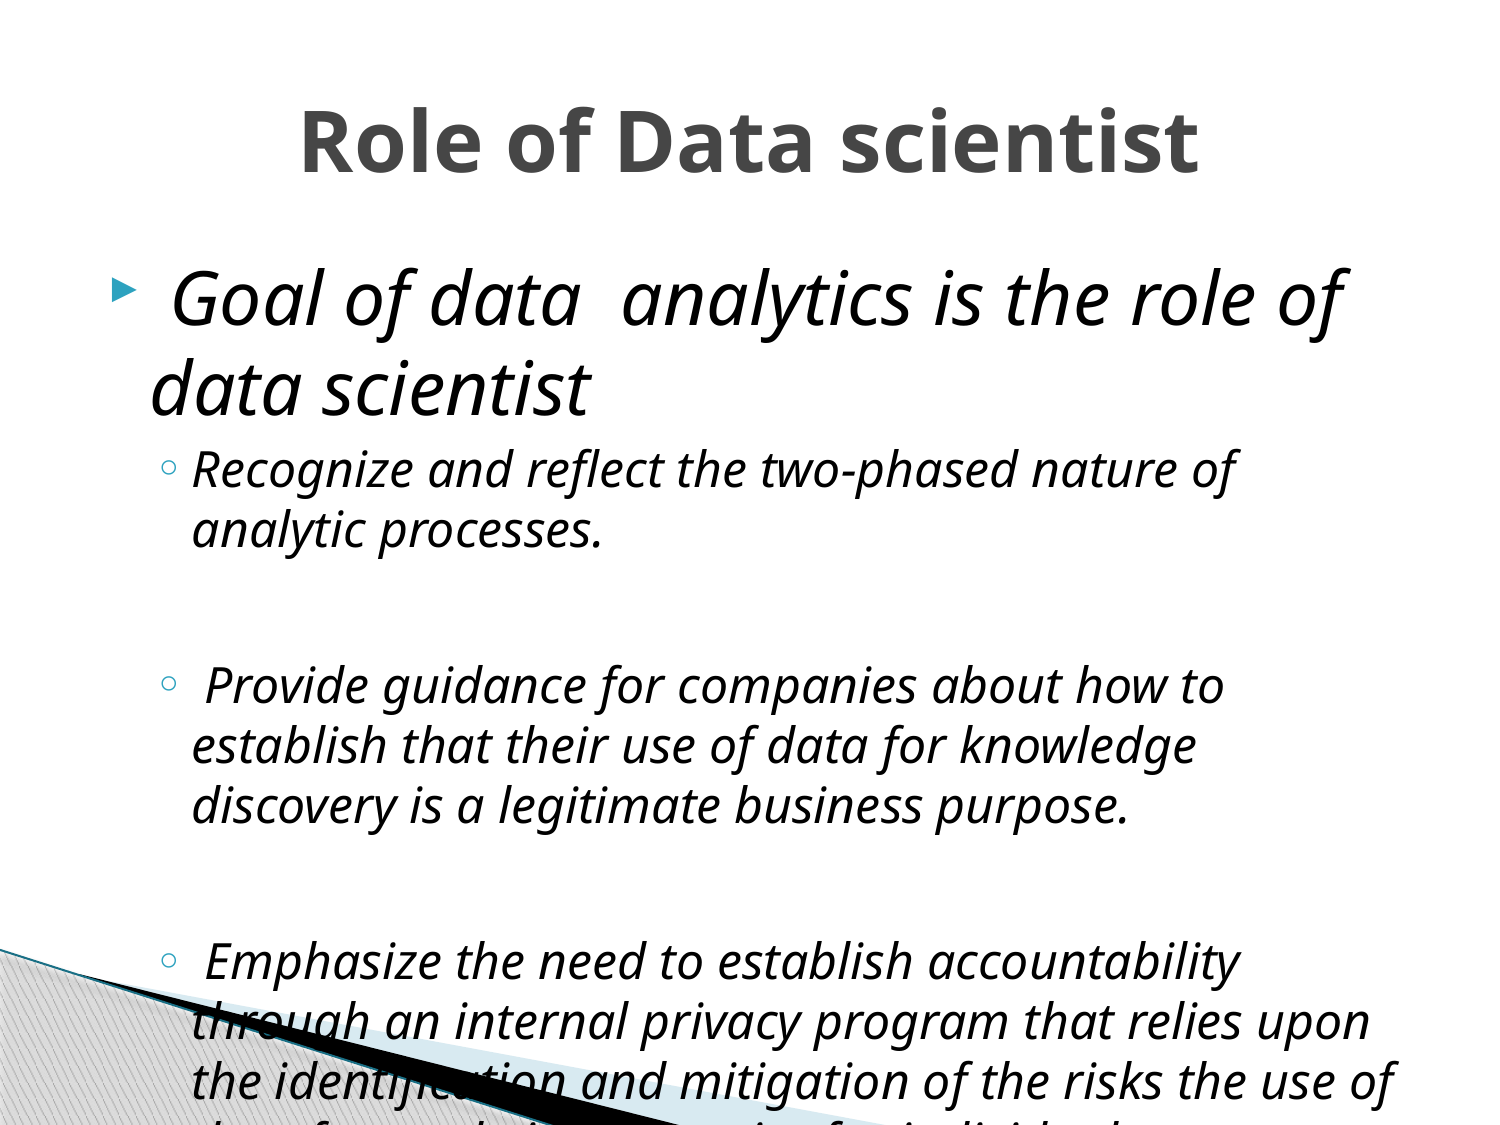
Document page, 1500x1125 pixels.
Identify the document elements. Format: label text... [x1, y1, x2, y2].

title Role of Data scientist [75, 45, 1425, 233]
list Goal of data analytics is the role of data scientist Recognize and reflect the two-phased nature of analytic processes. Provide guidance for companies about how to establish that their use of data for knowledge discovery is a legitimate business purpose. Emphasize the need to establish accountability through an internal privacy program that relies upon the identification and mitigation of the risks the use of data for analytics may raise for individuals. Take into account that analytics may be an iterative process using data from a variety of sources. [75, 243, 1425, 986]
